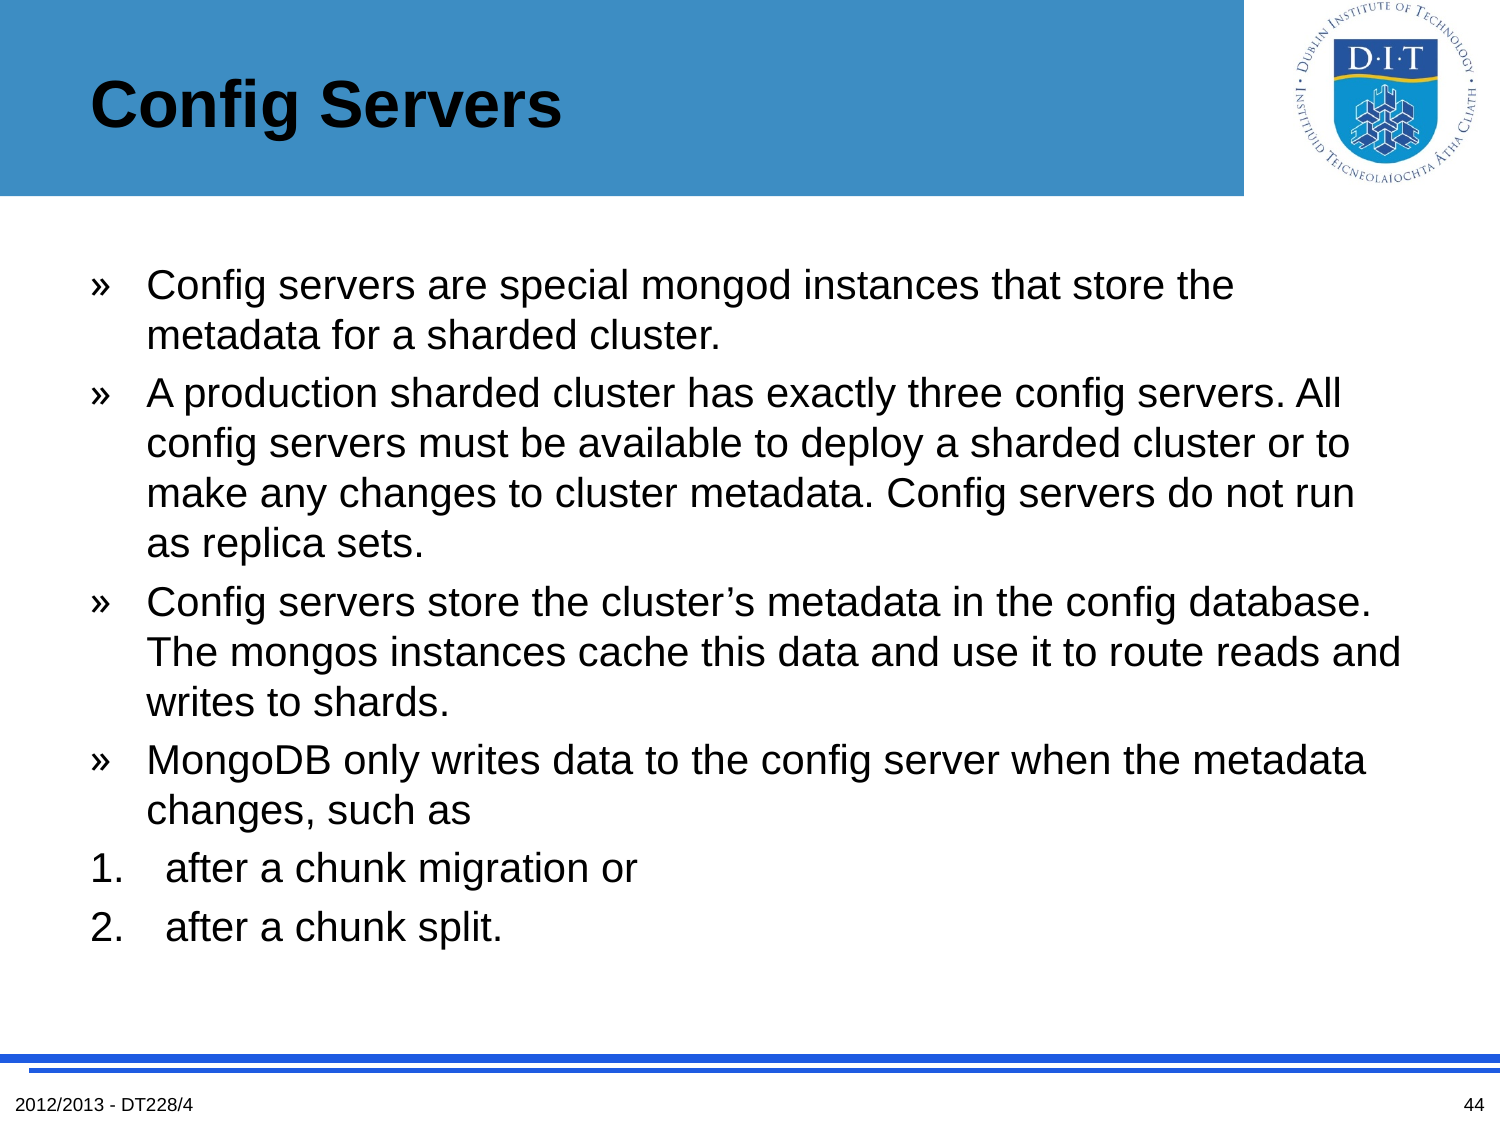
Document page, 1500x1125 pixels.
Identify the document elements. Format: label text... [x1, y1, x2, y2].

list Config servers are special mongod instances that store the metadata for a sharded cluster. A production sharded cluster has exactly three config servers. All config servers must be available to deploy a sharded cluster or to make any changes to cluster metadata. Config servers do not run as replica sets. Config servers store the cluster’s metadata in the config database. The mongos instances cache this data and use it to route reads and writes to shards. MongoDB only writes data to the config server when the metadata changes, such as after a chunk migration or after a chunk split. [74, 249, 1426, 1051]
slide_number 2012/2013 - DT228/4 [0, 1084, 351, 1125]
slide_number 44 [1149, 1084, 1500, 1125]
title Config Servers [74, 18, 1105, 182]
picture [1293, 0, 1478, 185]
